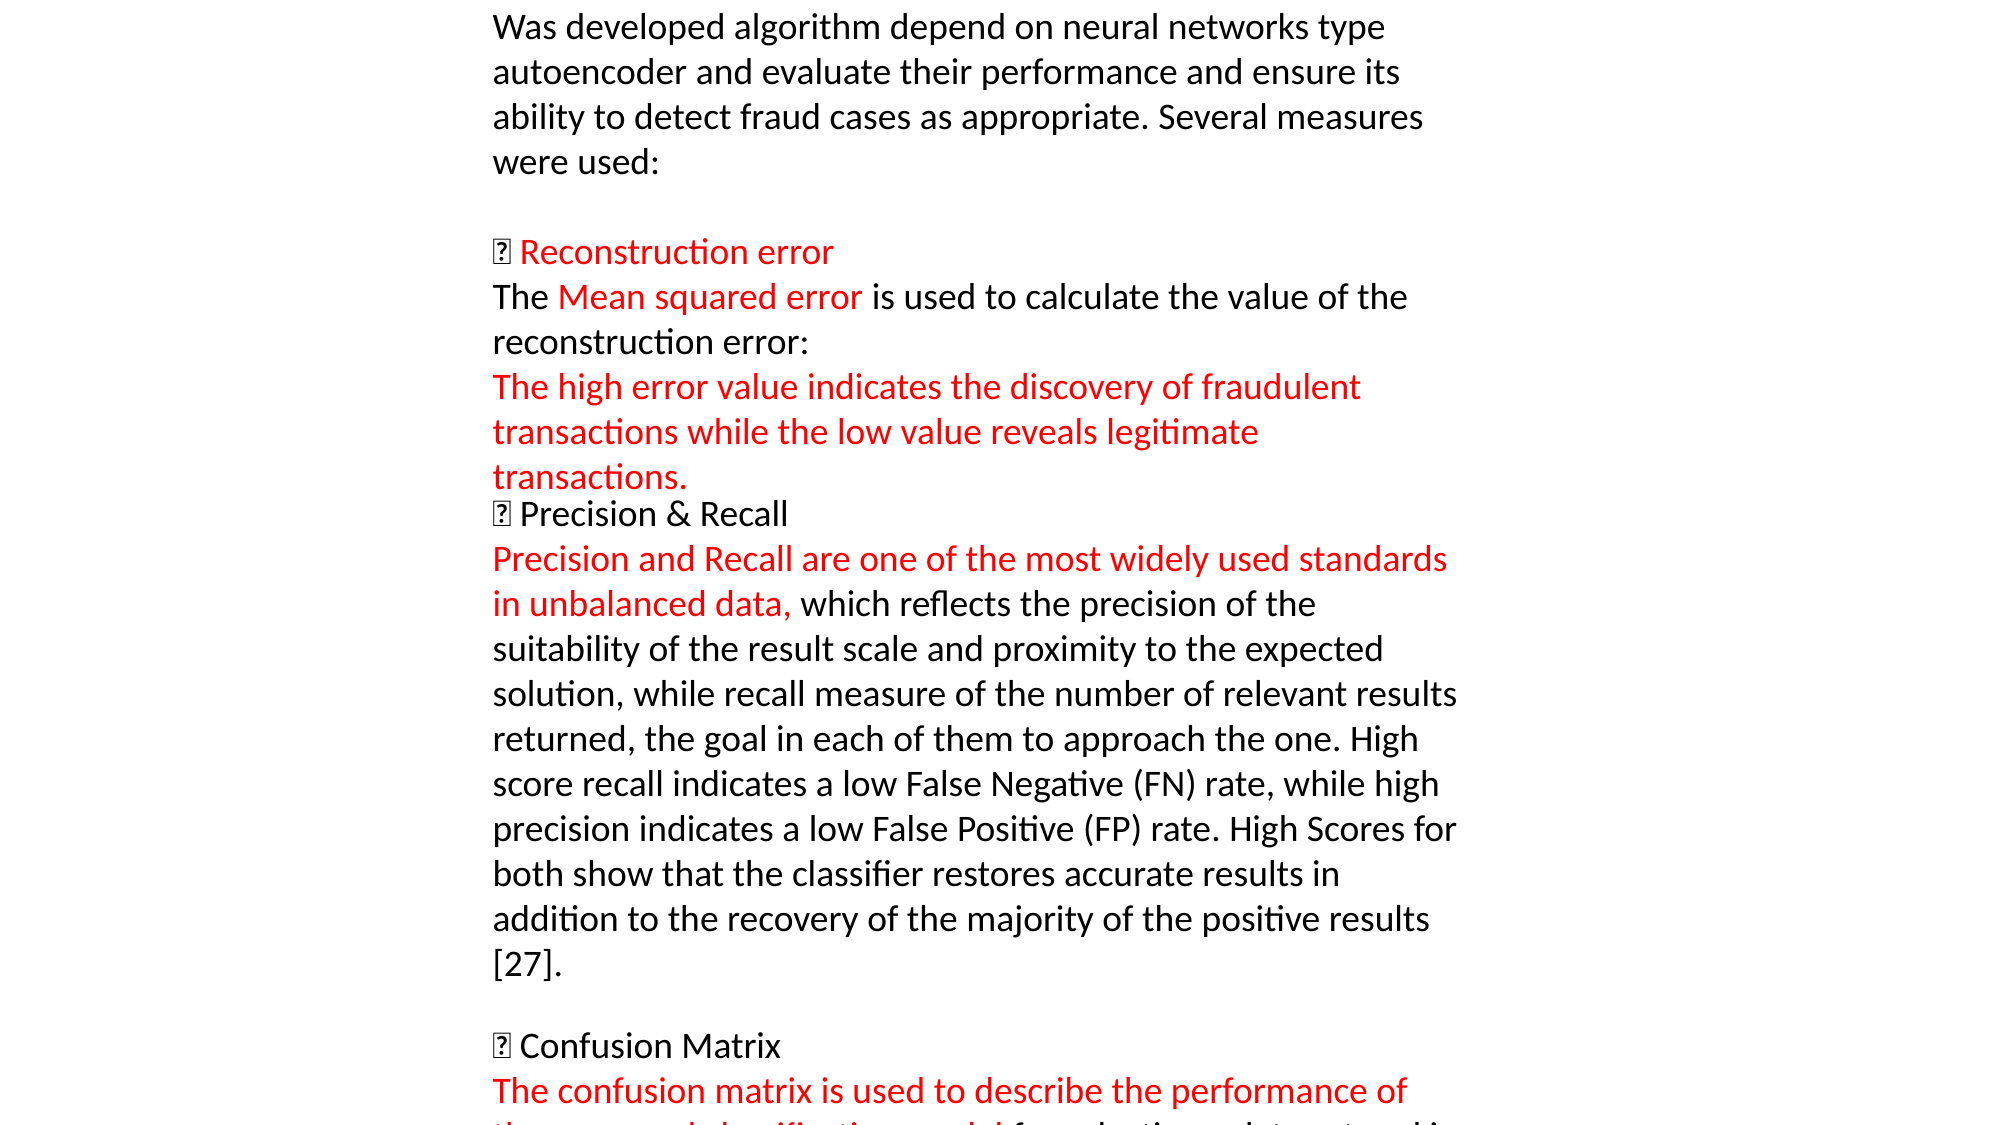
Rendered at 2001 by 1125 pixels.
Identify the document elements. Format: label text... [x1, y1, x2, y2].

text_box  Confusion Matrix The confusion matrix is used to describe the performance of the proposed classification model for selecting a data set and is the form of 4 different sets of expected real values, where the confusion matrix provides the number of transactions per set. In the following Table 2 and Table 3 [28] we provide an overview of performance measures based on the confusion matrix: [477, 1013, 1478, 1125]
text_box  Precision & Recall Precision and Recall are one of the most widely used standards in unbalanced data, which reflects the precision of the suitability of the result scale and proximity to the expected solution, while recall measure of the number of relevant results returned, the goal in each of them to approach the one. High score recall indicates a low False Negative (FN) rate, while high precision indicates a low False Positive (FP) rate. High Scores for both show that the classifier restores accurate results in addition to the recovery of the majority of the positive results [27]. [477, 505, 1478, 992]
text_box 4.2 Research method Was developed algorithm depend on neural networks type autoencoder and evaluate their performance and ensure its ability to detect fraud cases as appropriate. Several measures were used:  Reconstruction error The Mean squared error is used to calculate the value of the reconstruction error: The high error value indicates the discovery of fraudulent transactions while the low value reveals legitimate transactions. [477, 0, 1478, 505]
